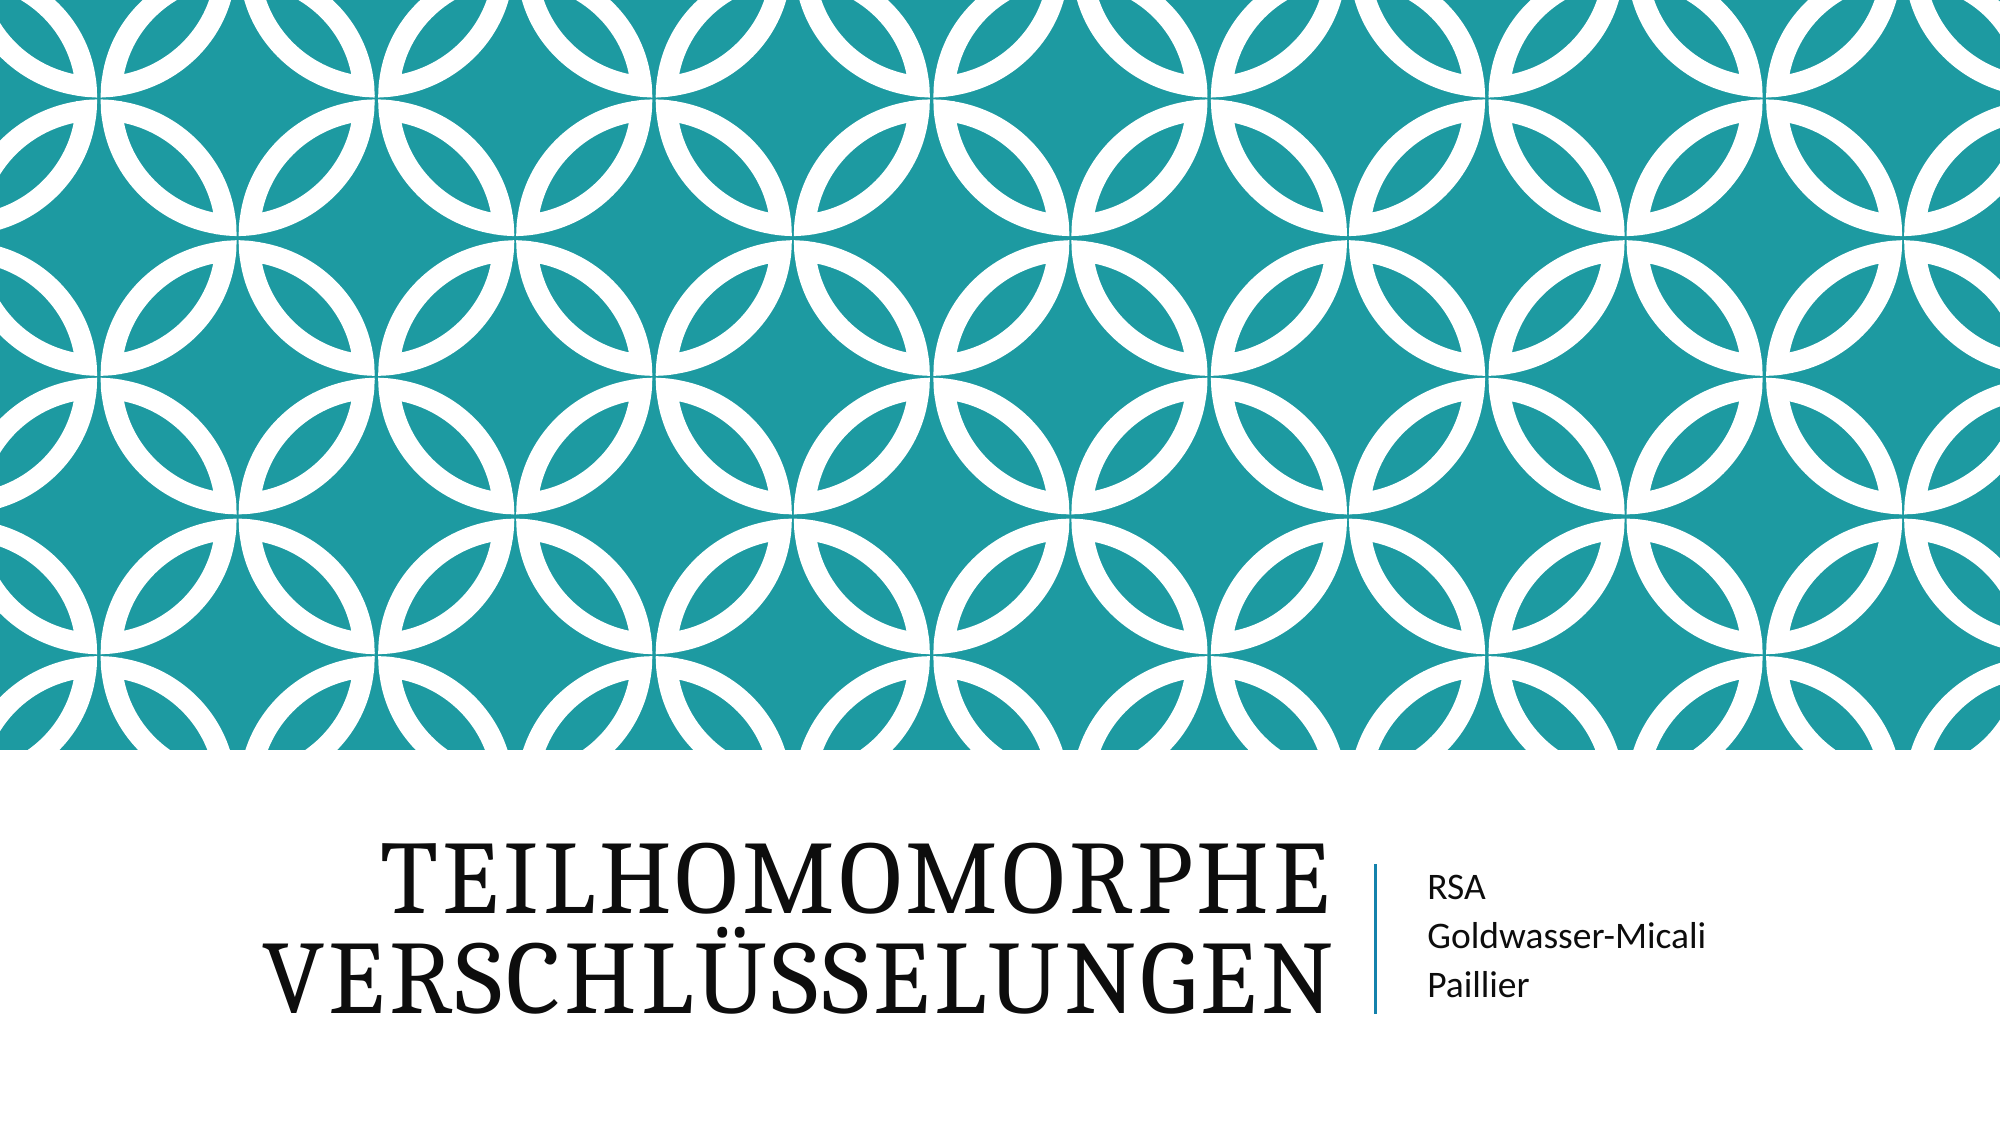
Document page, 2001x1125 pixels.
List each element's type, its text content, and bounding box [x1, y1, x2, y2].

title Teilhomomorphe Verschlüsselungen [75, 813, 1350, 1054]
list RSA Goldwasser-Micali Paillier [1412, 813, 1938, 1054]
